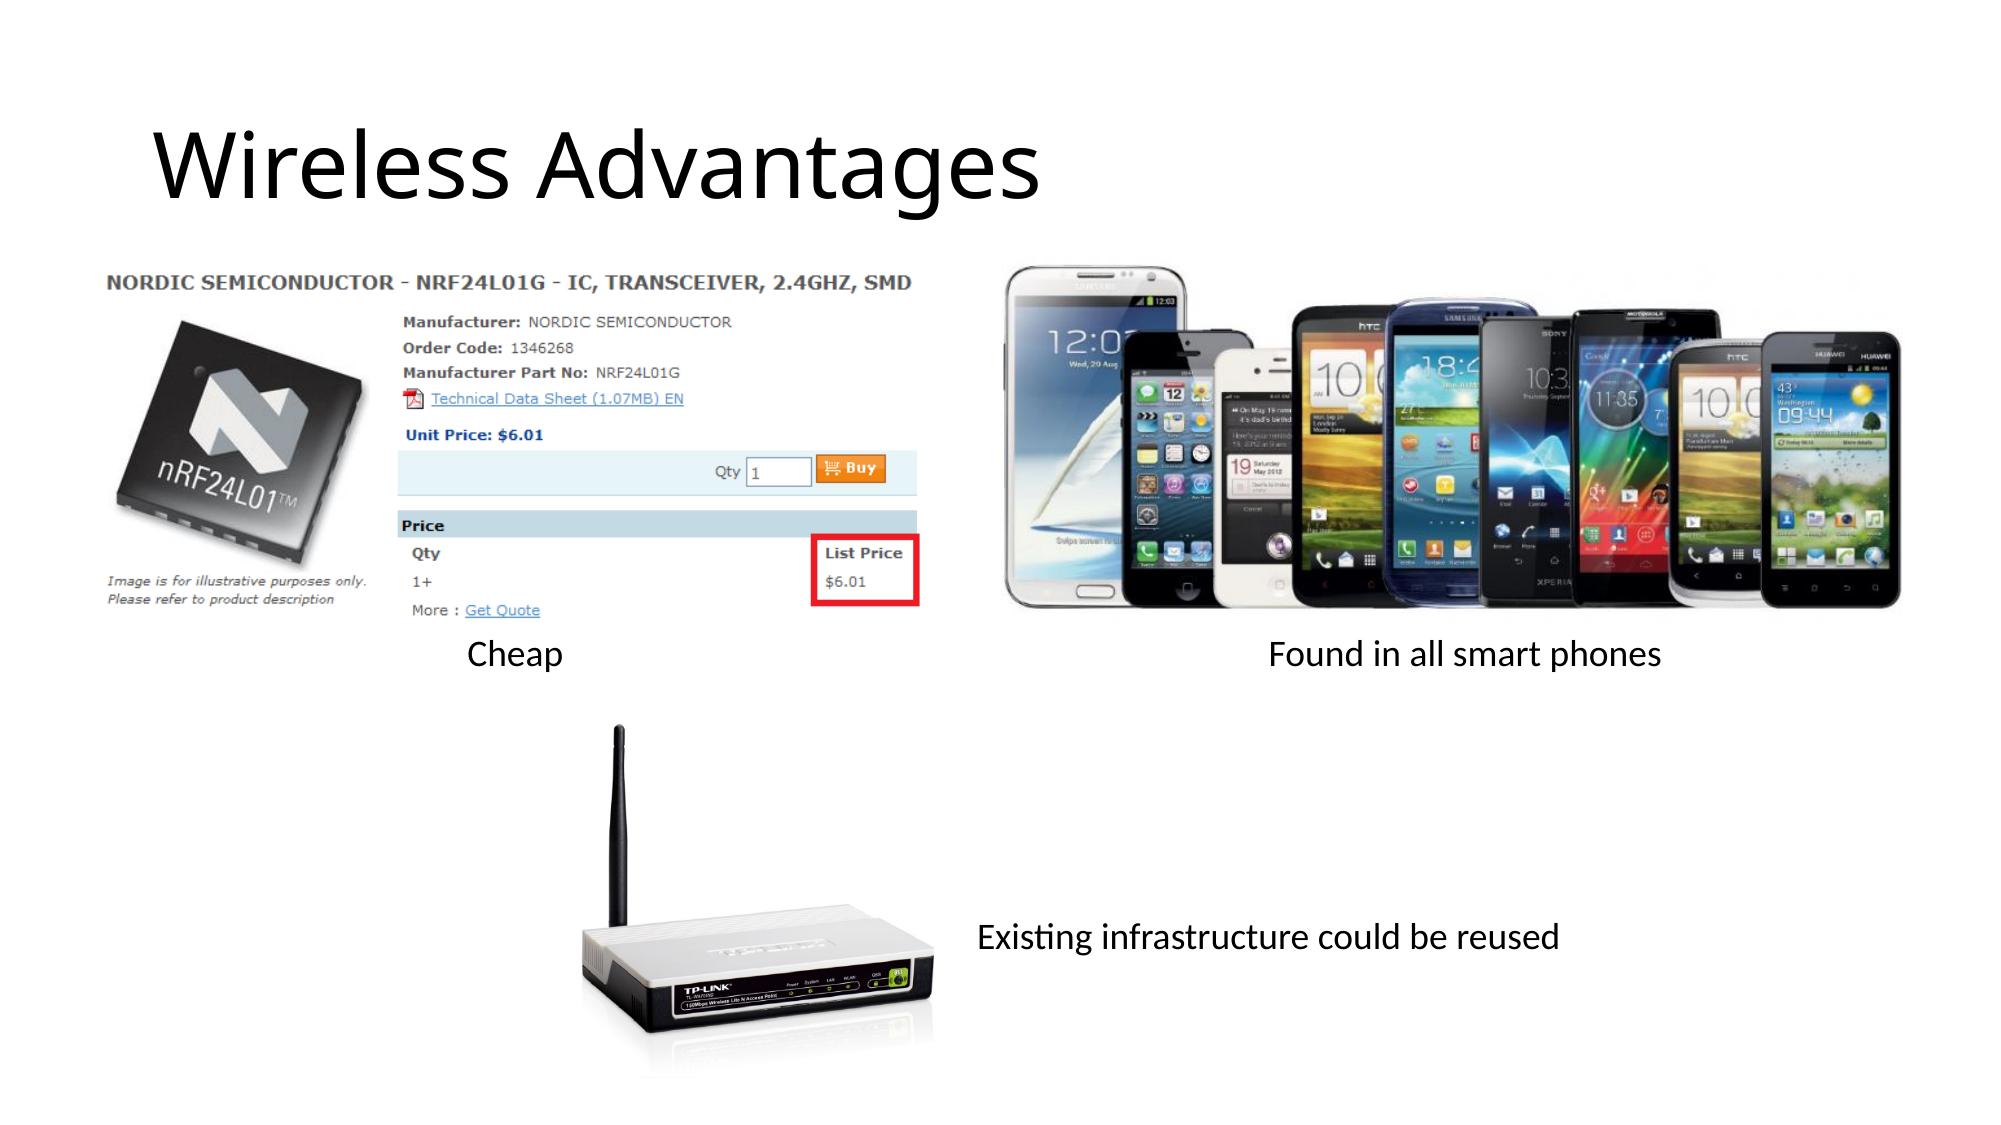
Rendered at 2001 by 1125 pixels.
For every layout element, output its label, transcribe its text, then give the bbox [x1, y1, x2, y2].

picture [1001, 256, 1906, 622]
picture [580, 724, 934, 1078]
picture [100, 269, 934, 622]
text_box Cheap [97, 621, 934, 682]
text_box Existing infrastructure could be reused [962, 904, 1707, 964]
title Wireless Advantages [137, 59, 1863, 278]
text_box Found in all smart phones [1093, 622, 1838, 682]
